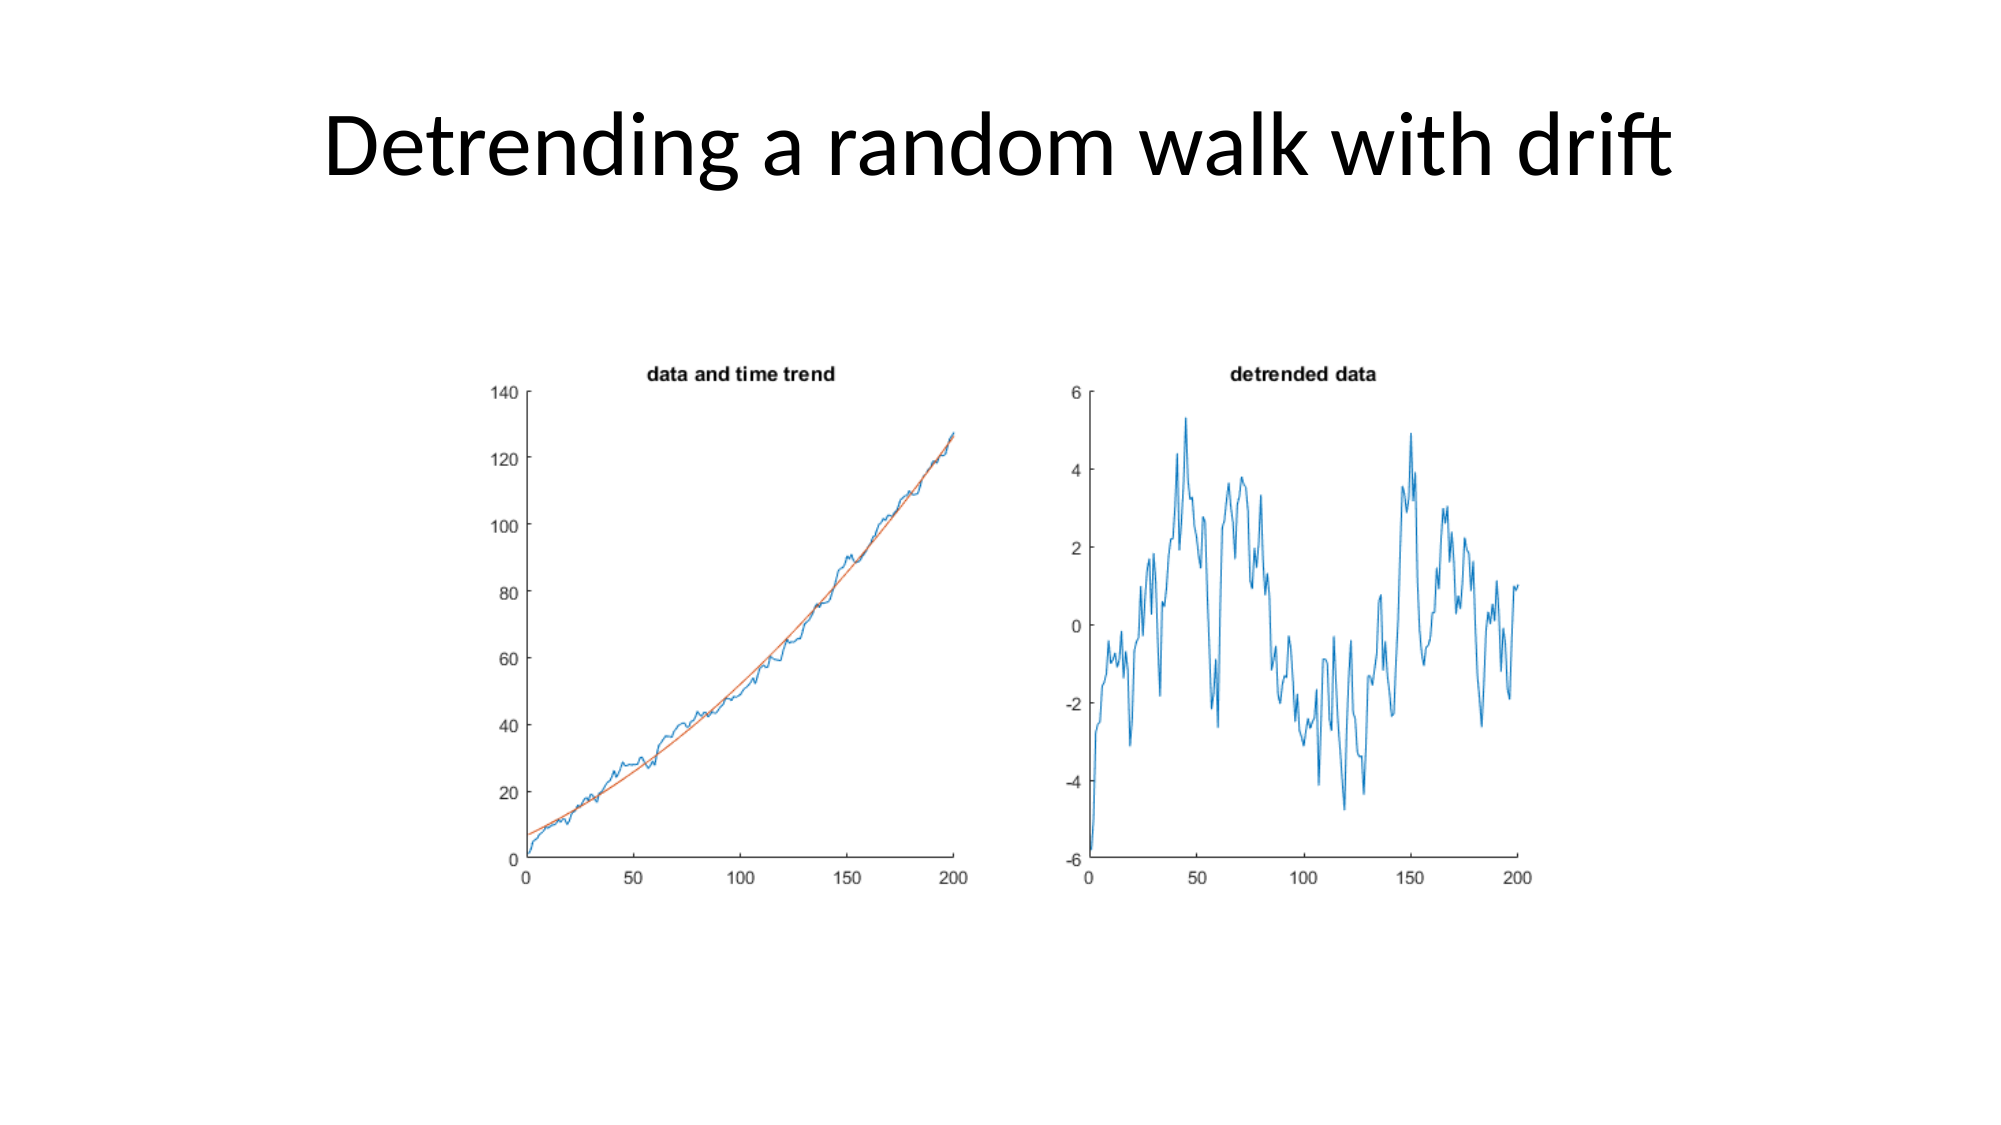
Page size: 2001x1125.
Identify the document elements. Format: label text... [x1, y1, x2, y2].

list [360, 346, 1640, 921]
title Detrending a random walk with drift [99, 45, 1900, 233]
